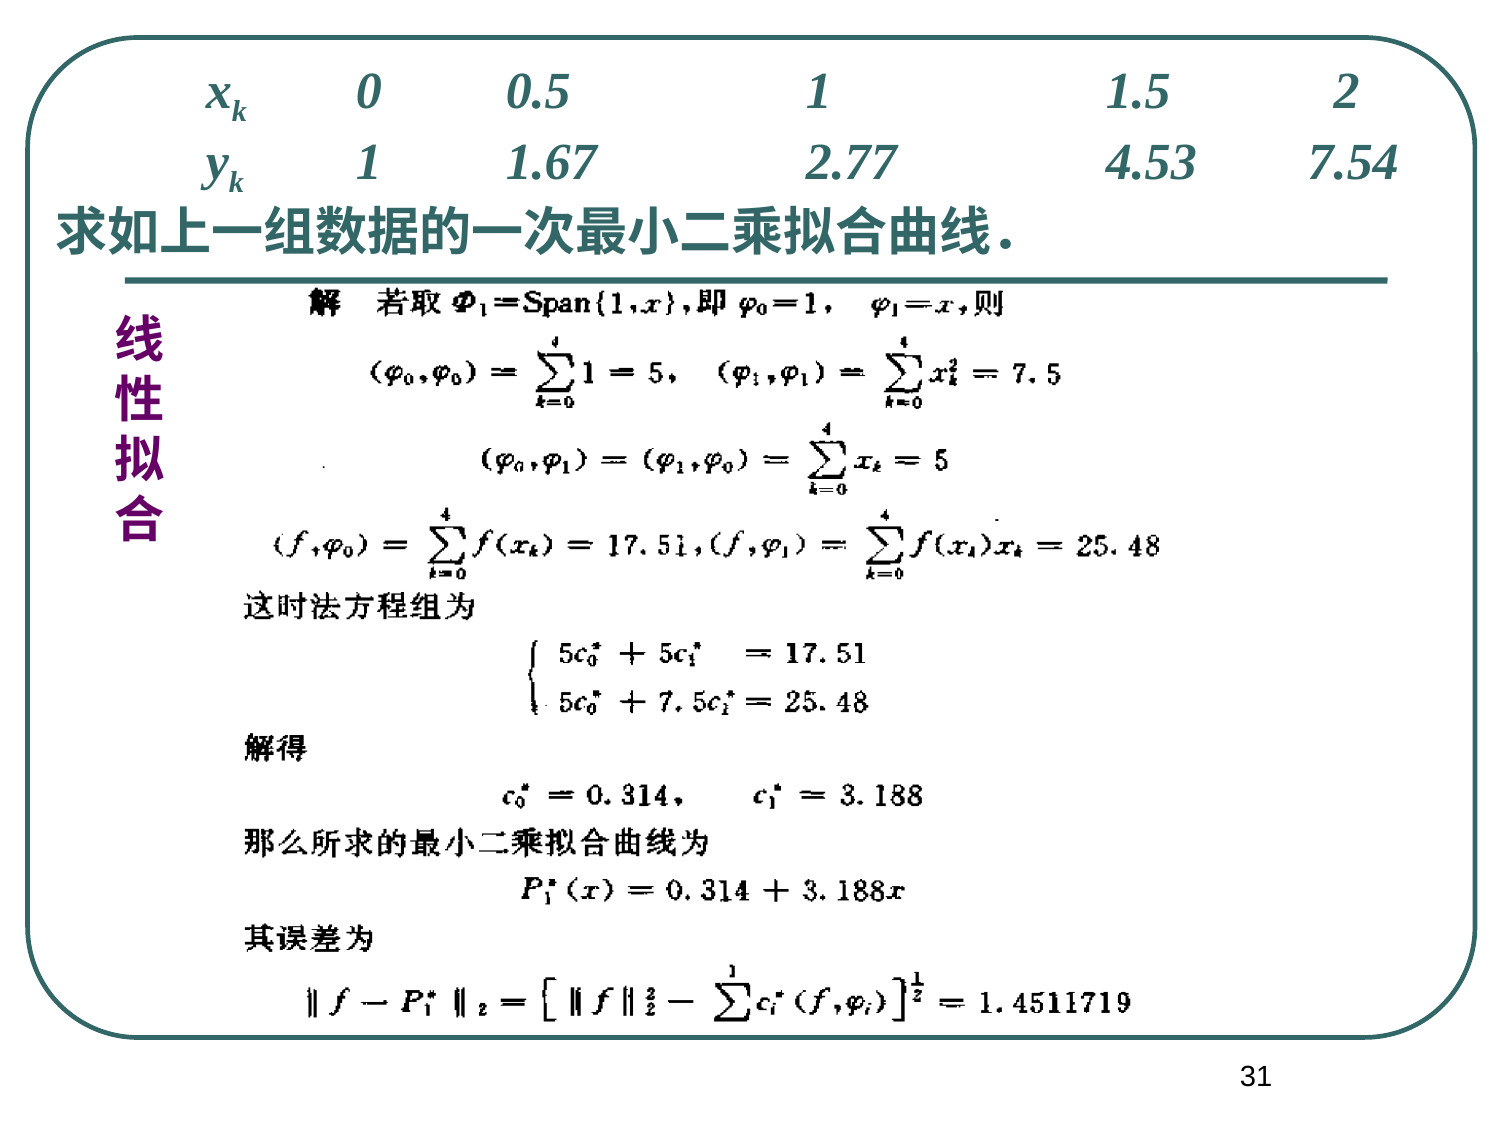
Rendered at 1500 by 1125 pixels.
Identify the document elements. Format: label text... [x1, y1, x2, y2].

text_box xk 0 0.5 1 1.5 2 yk 1 1.67 2.77 4.53 7.54 求如上一组数据的一次最小二乘拟合曲线． [41, 42, 1436, 275]
picture [237, 287, 1163, 1022]
slide_number 31 [1124, 1049, 1388, 1125]
text_box 线性拟合 [99, 299, 200, 555]
